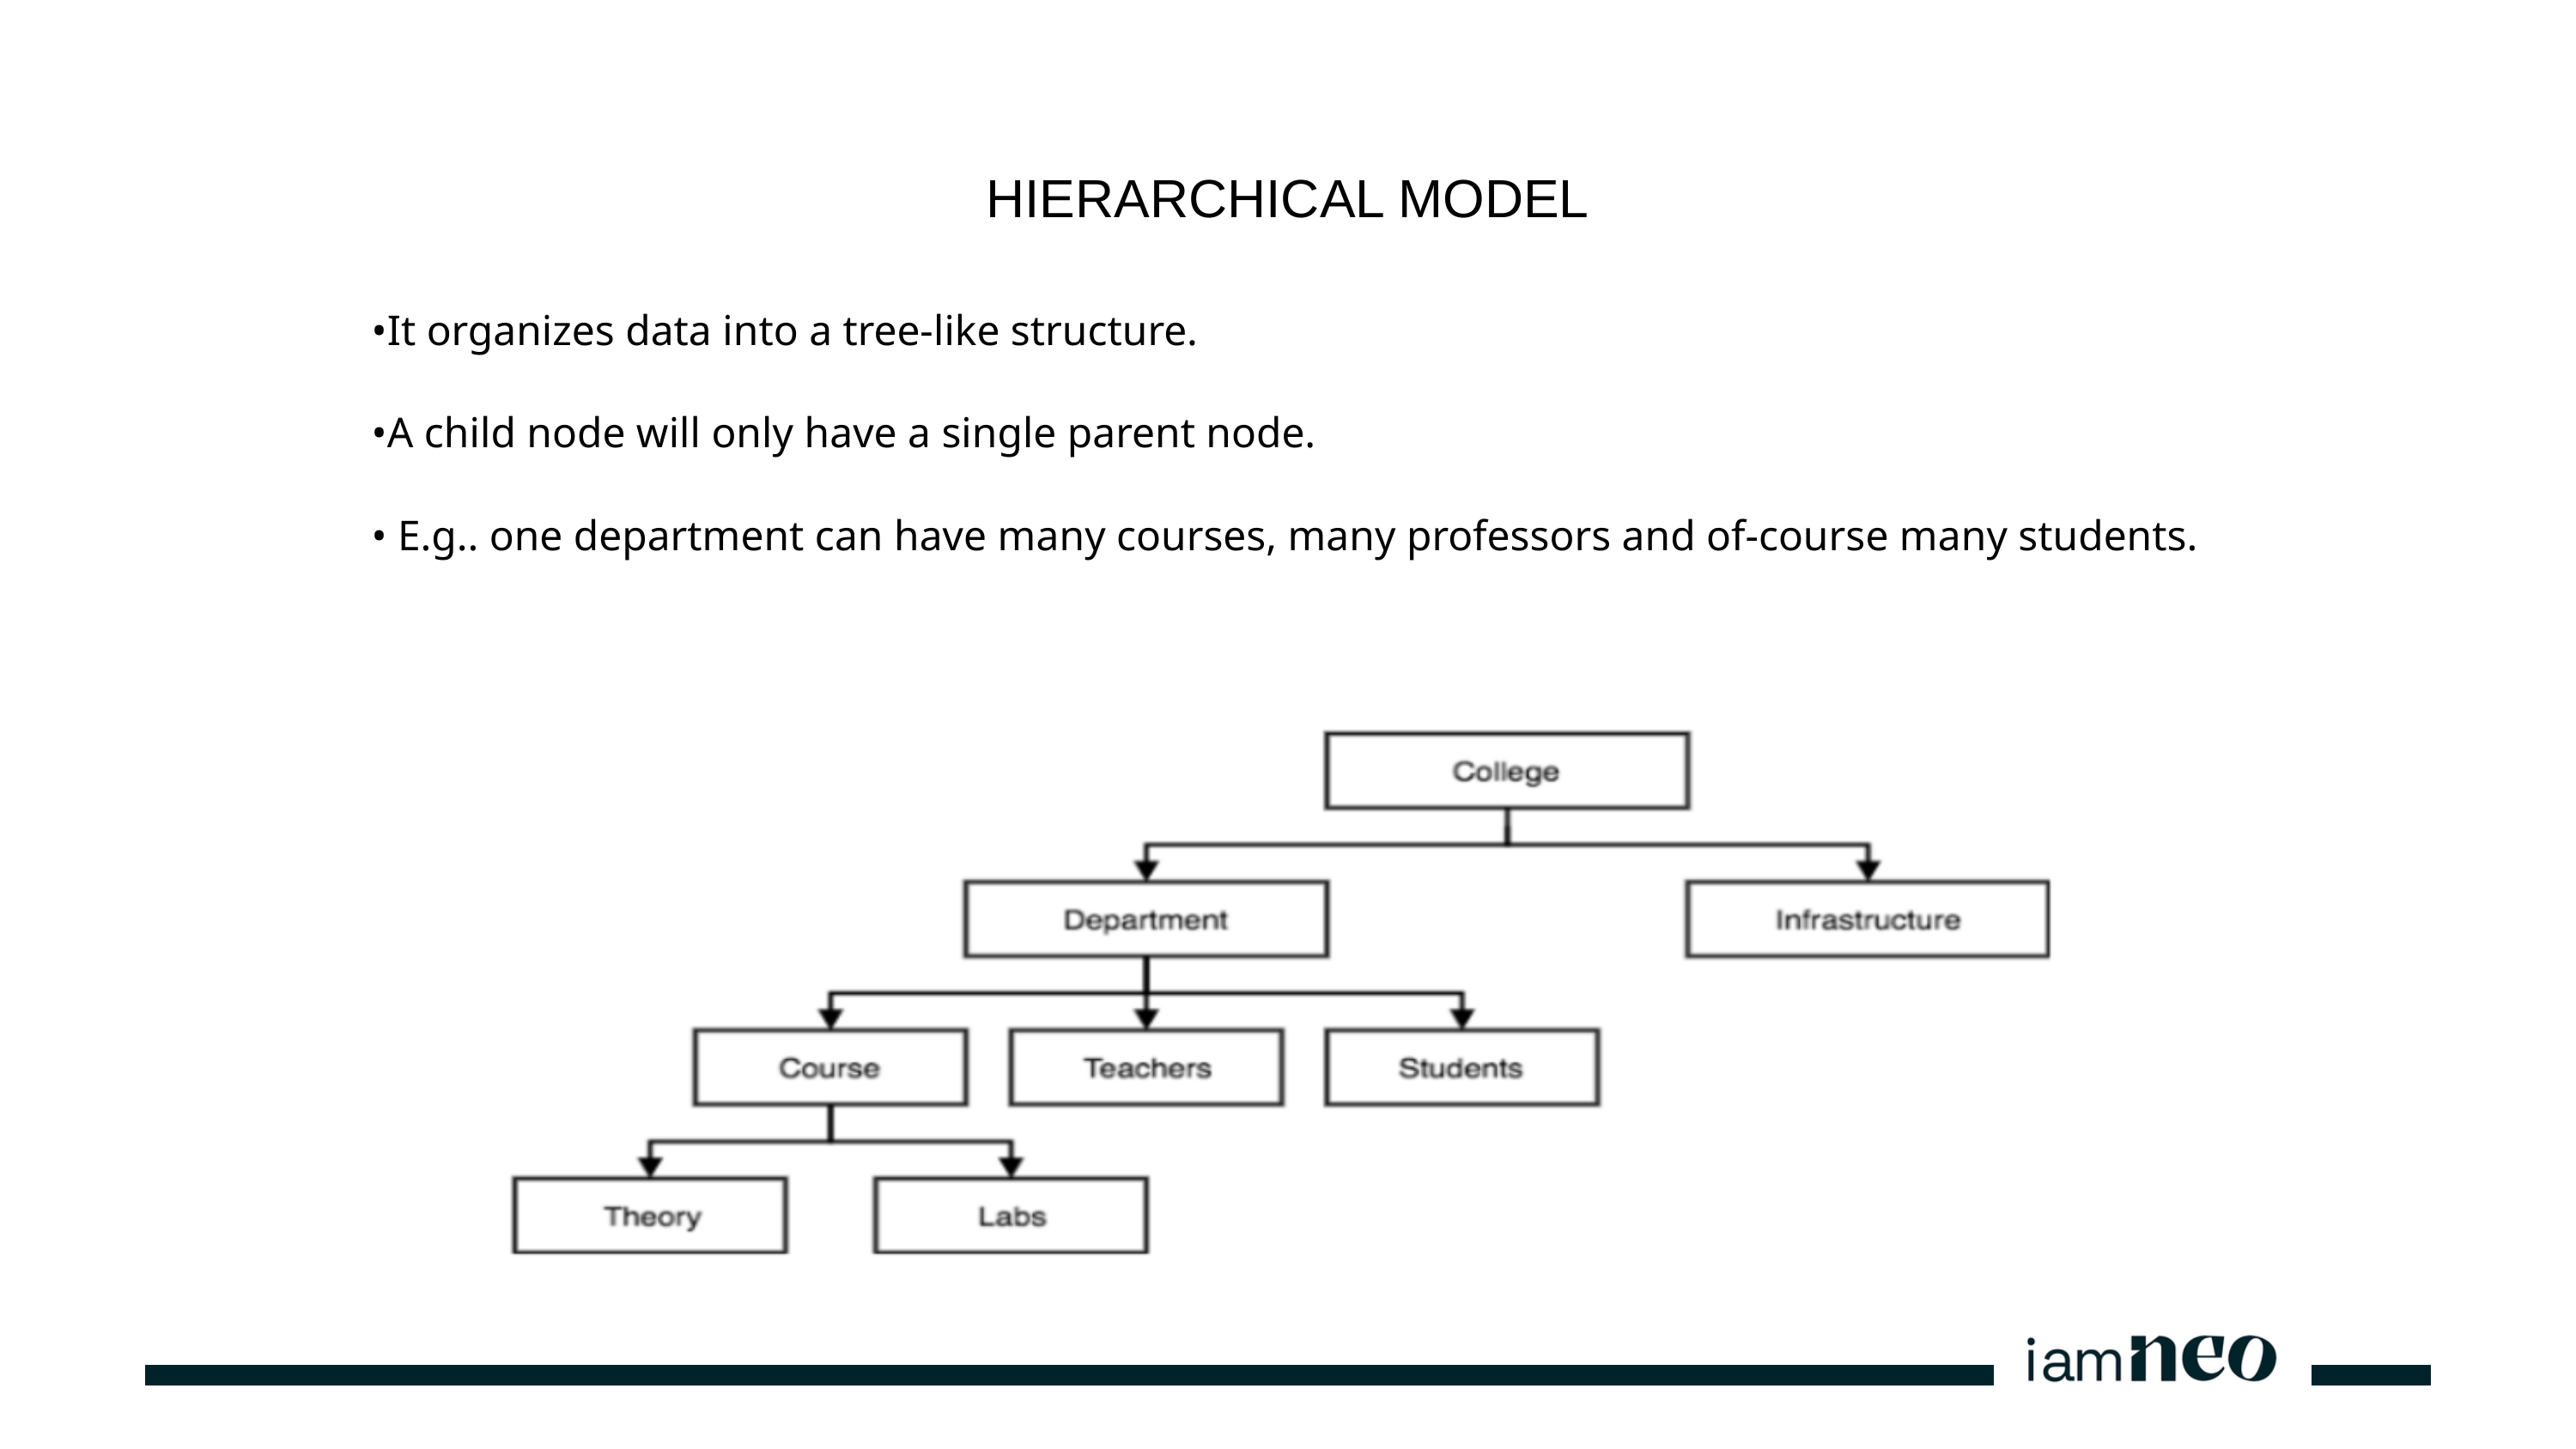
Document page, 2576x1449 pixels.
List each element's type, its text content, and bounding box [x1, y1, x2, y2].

text_box HIERARCHICAL MODEL [327, 121, 2249, 229]
text_box •It organizes data into a tree-like structure. •A child node will only have a single parent node. • E.g.. one department can have many courses, many professors and of-course many students. [371, 250, 2205, 560]
text_box [2027, 1333, 2279, 1385]
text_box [2312, 1364, 2432, 1385]
text_box [460, 714, 2116, 1300]
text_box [144, 1364, 1995, 1385]
